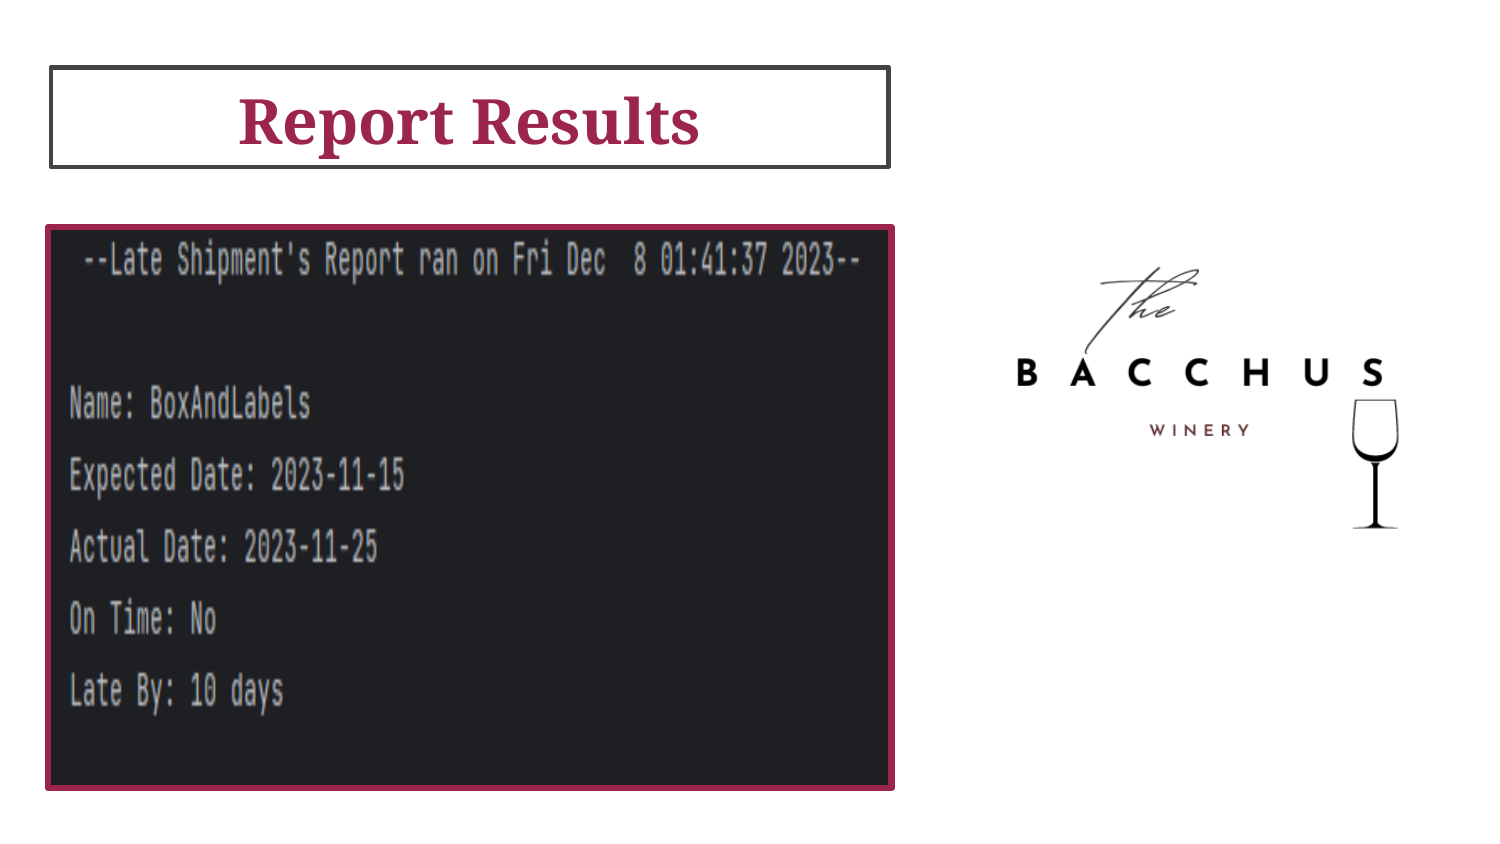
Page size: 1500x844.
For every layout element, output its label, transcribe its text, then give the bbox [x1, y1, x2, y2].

picture [50, 229, 889, 786]
title Report Results [51, 67, 889, 167]
picture [944, 114, 1473, 629]
